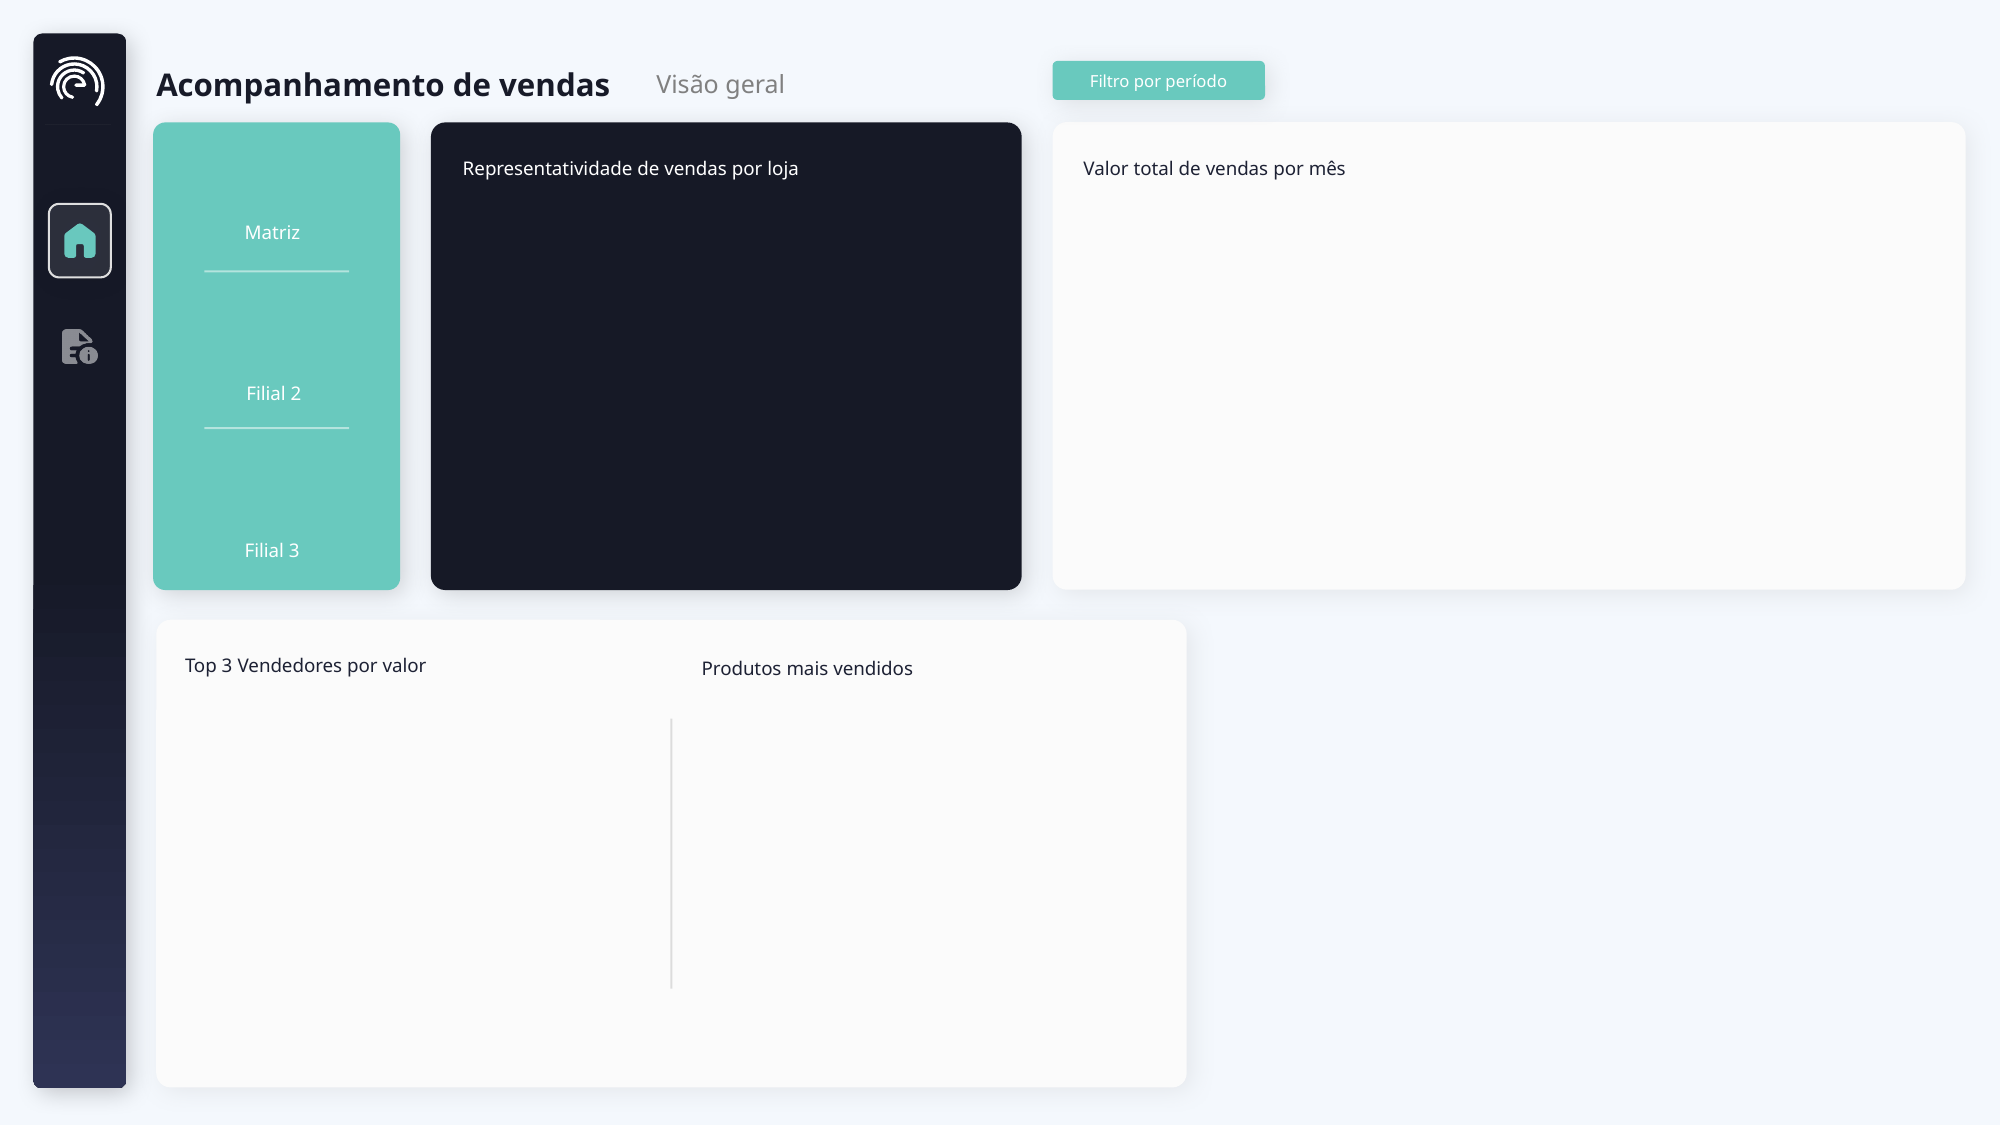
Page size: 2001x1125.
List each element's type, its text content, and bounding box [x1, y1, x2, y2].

text_box Top 3 Vendedores por valor [185, 648, 476, 677]
text_box [155, 618, 1188, 1089]
text_box [0, 0, 2000, 1125]
text_box Produtos mais vendidos [701, 651, 993, 680]
text_box [152, 121, 402, 592]
text_box [429, 121, 1023, 592]
text_box [32, 32, 128, 1090]
text_box Visão geral [656, 60, 802, 99]
text_box Acompanhamento de vendas [156, 56, 649, 104]
text_box Filial 2 [246, 376, 311, 405]
text_box Representatividade de vendas por loja [462, 151, 837, 180]
text_box [47, 202, 112, 279]
text_box Matriz [244, 214, 309, 243]
text_box [1051, 120, 1967, 591]
text_box [64, 223, 96, 258]
text_box Filial 3 [244, 532, 309, 561]
picture [62, 329, 98, 364]
text_box Valor total de vendas por mês [1083, 151, 1374, 180]
text_box [49, 56, 105, 107]
text_box Filtro por período [1051, 59, 1267, 102]
